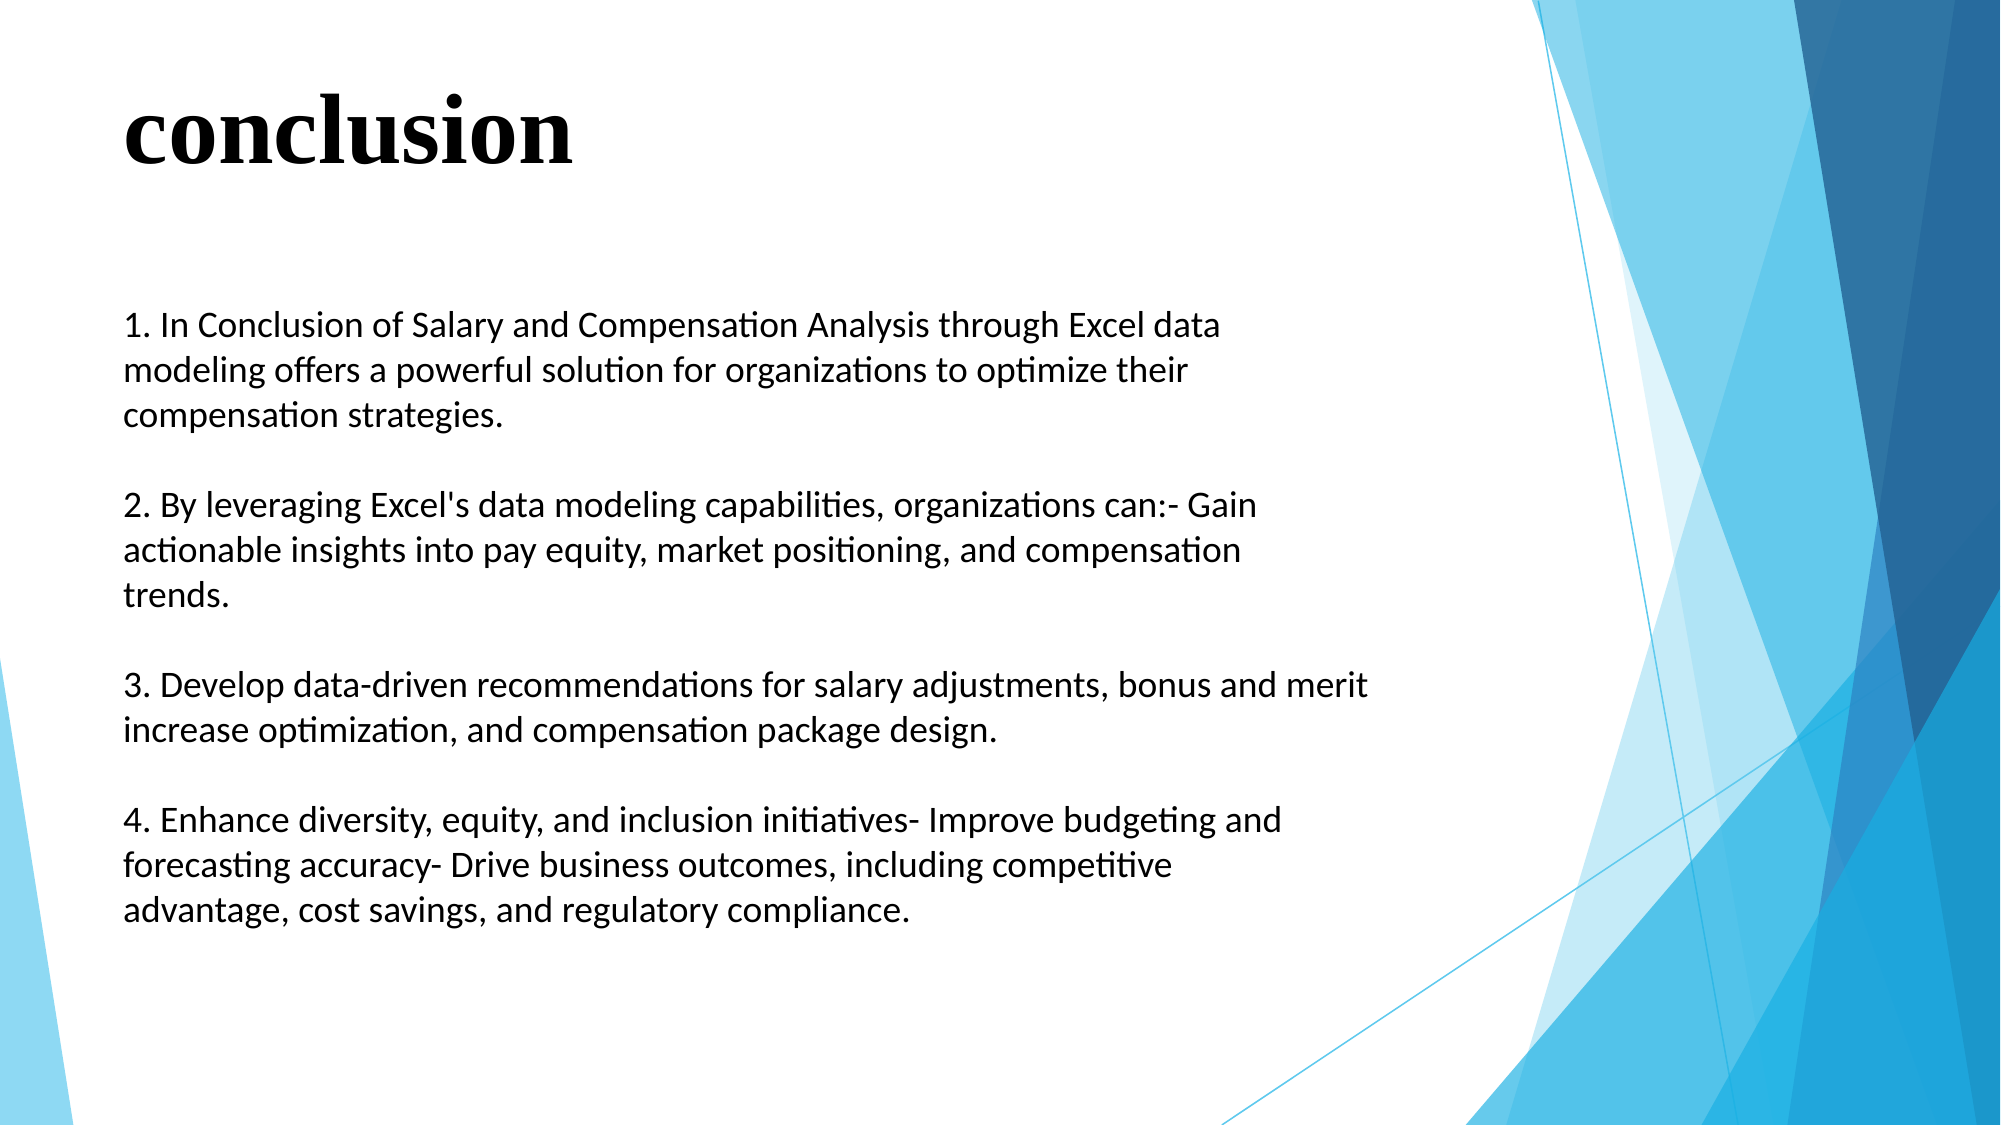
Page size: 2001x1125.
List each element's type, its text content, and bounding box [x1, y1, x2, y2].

title conclusion [123, 63, 1877, 188]
text_box 1. In Conclusion of Salary and Compensation Analysis through Excel data modeling offers a powerful solution for organizations to optimize their compensation strategies. 2. By leveraging Excel's data modeling capabilities, organizations can:- Gain actionable insights into pay equity, market positioning, and compensation trends. 3. Develop data-driven recommendations for salary adjustments, bonus and merit increase optimization, and compensation package design. 4. Enhance diversity, equity, and inclusion initiatives- Improve budgeting and forecasting accuracy- Drive business outcomes, including competitive advantage, cost savings, and regulatory compliance. [108, 292, 1412, 938]
